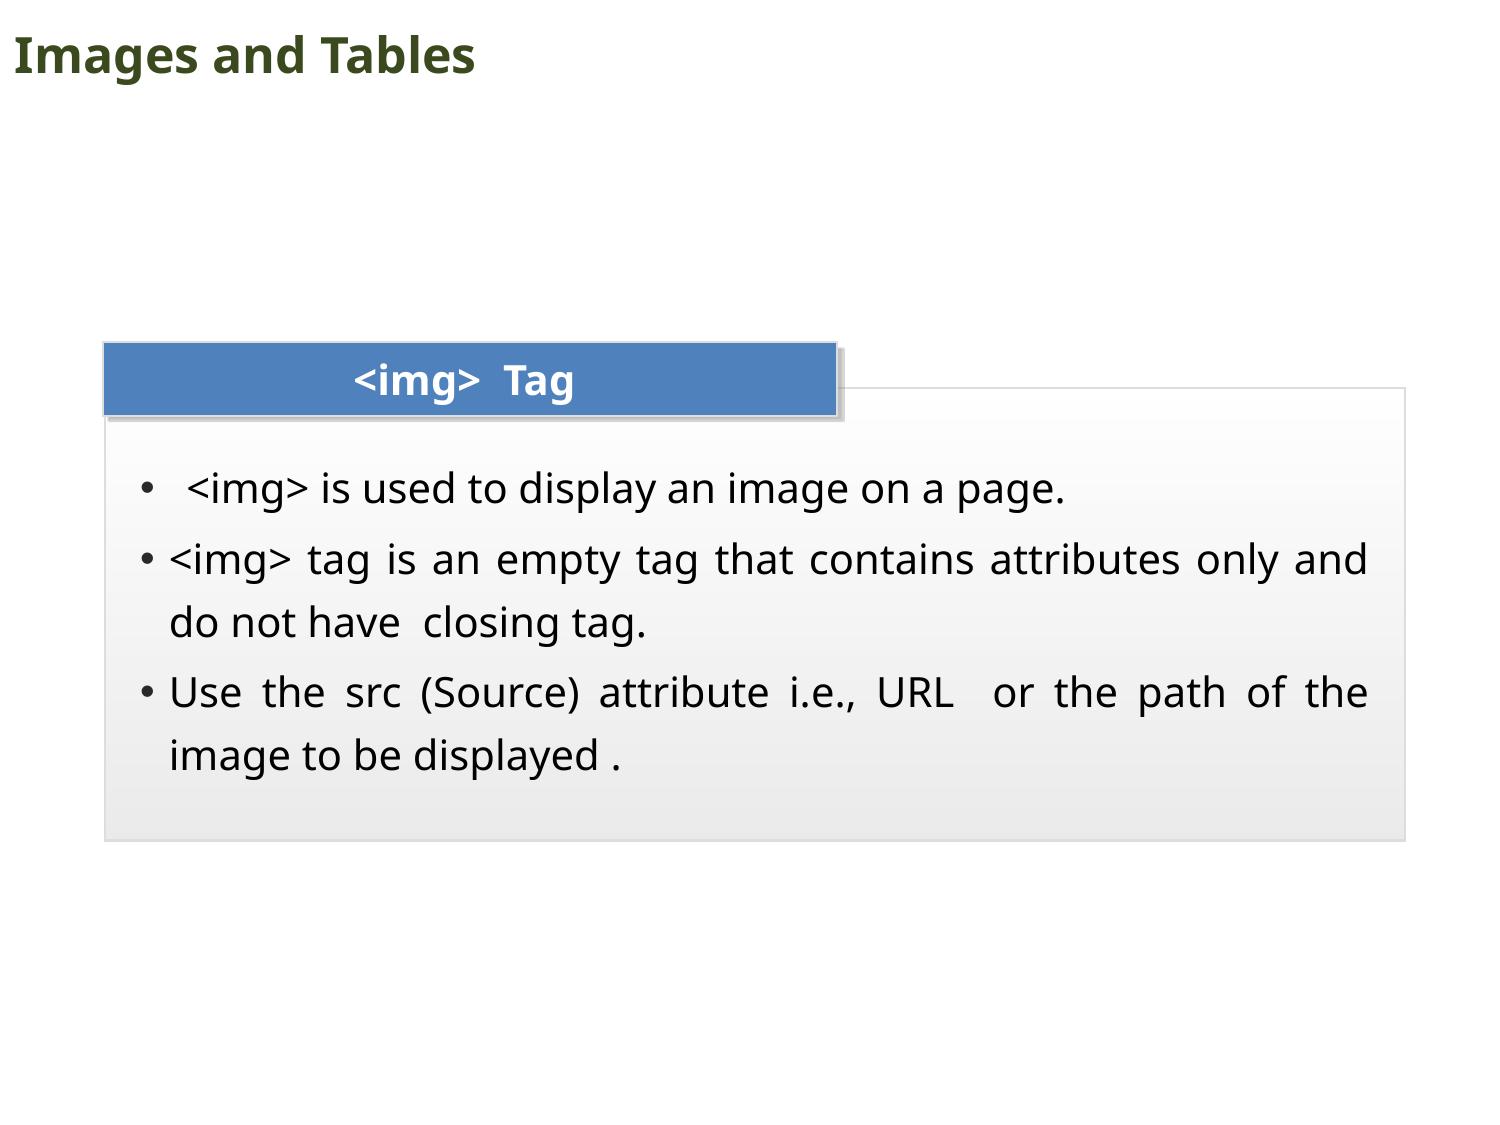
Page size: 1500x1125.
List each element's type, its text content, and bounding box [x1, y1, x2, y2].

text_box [102, 342, 1406, 841]
text_box Images and Tables [0, 21, 1350, 86]
